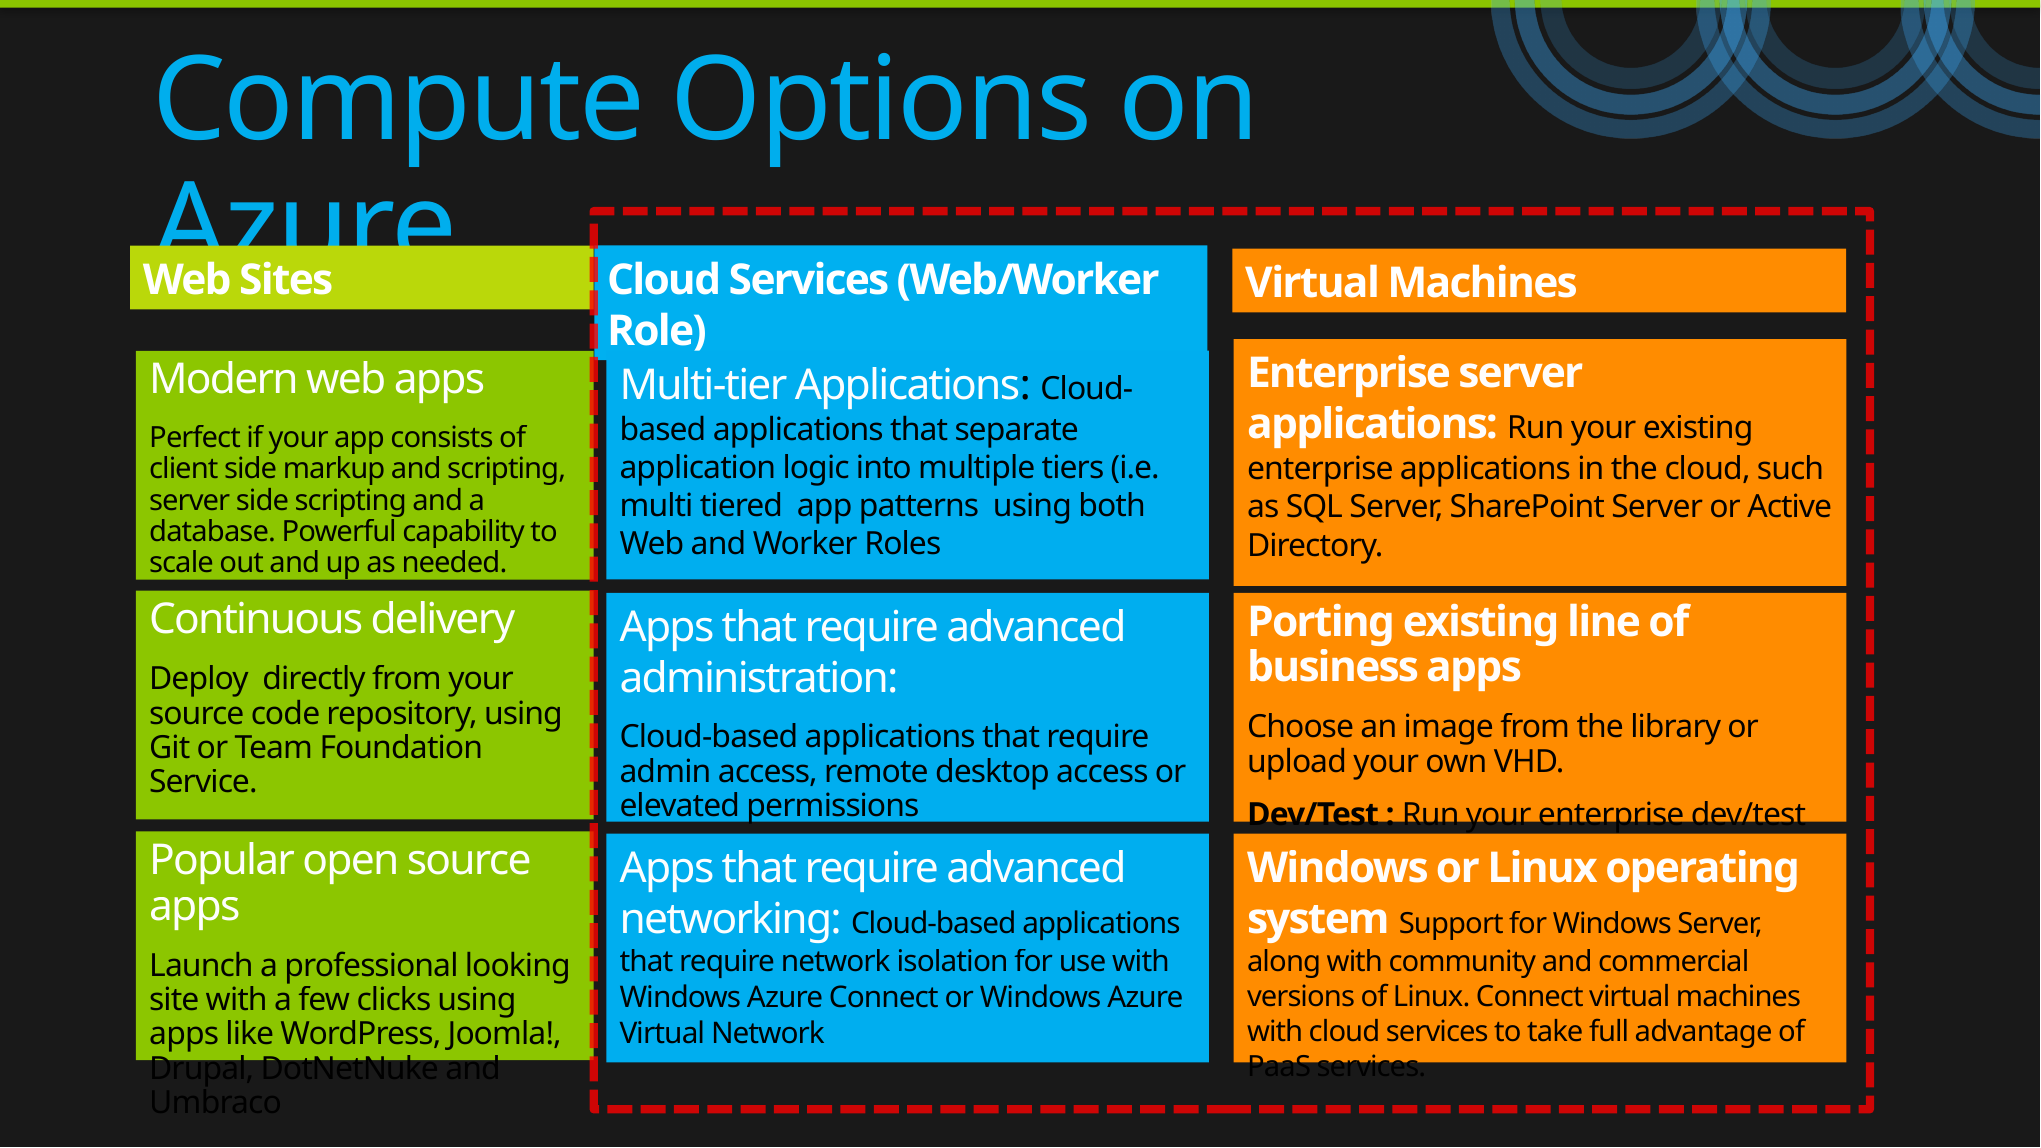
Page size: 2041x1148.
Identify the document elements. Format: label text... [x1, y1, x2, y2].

text_box Web Sites [130, 245, 593, 310]
picture [1492, 0, 2041, 139]
text_box Popular open source apps Launch a professional looking site with a few clicks using apps like WordPress, Joomla!, Drupal, DotNetNuke and Umbraco [135, 831, 593, 1061]
text_box Modern web apps Perfect if your app consists of client side markup and scripting, server side scripting and a database. Powerful capability to scale out and up as needed. [135, 350, 593, 580]
text_box Continuous delivery Deploy directly from your source code repository, using Git or Team Foundation Service. [135, 590, 593, 820]
text_box [593, 211, 1870, 1110]
title Compute Options on Azure [152, 38, 1552, 166]
